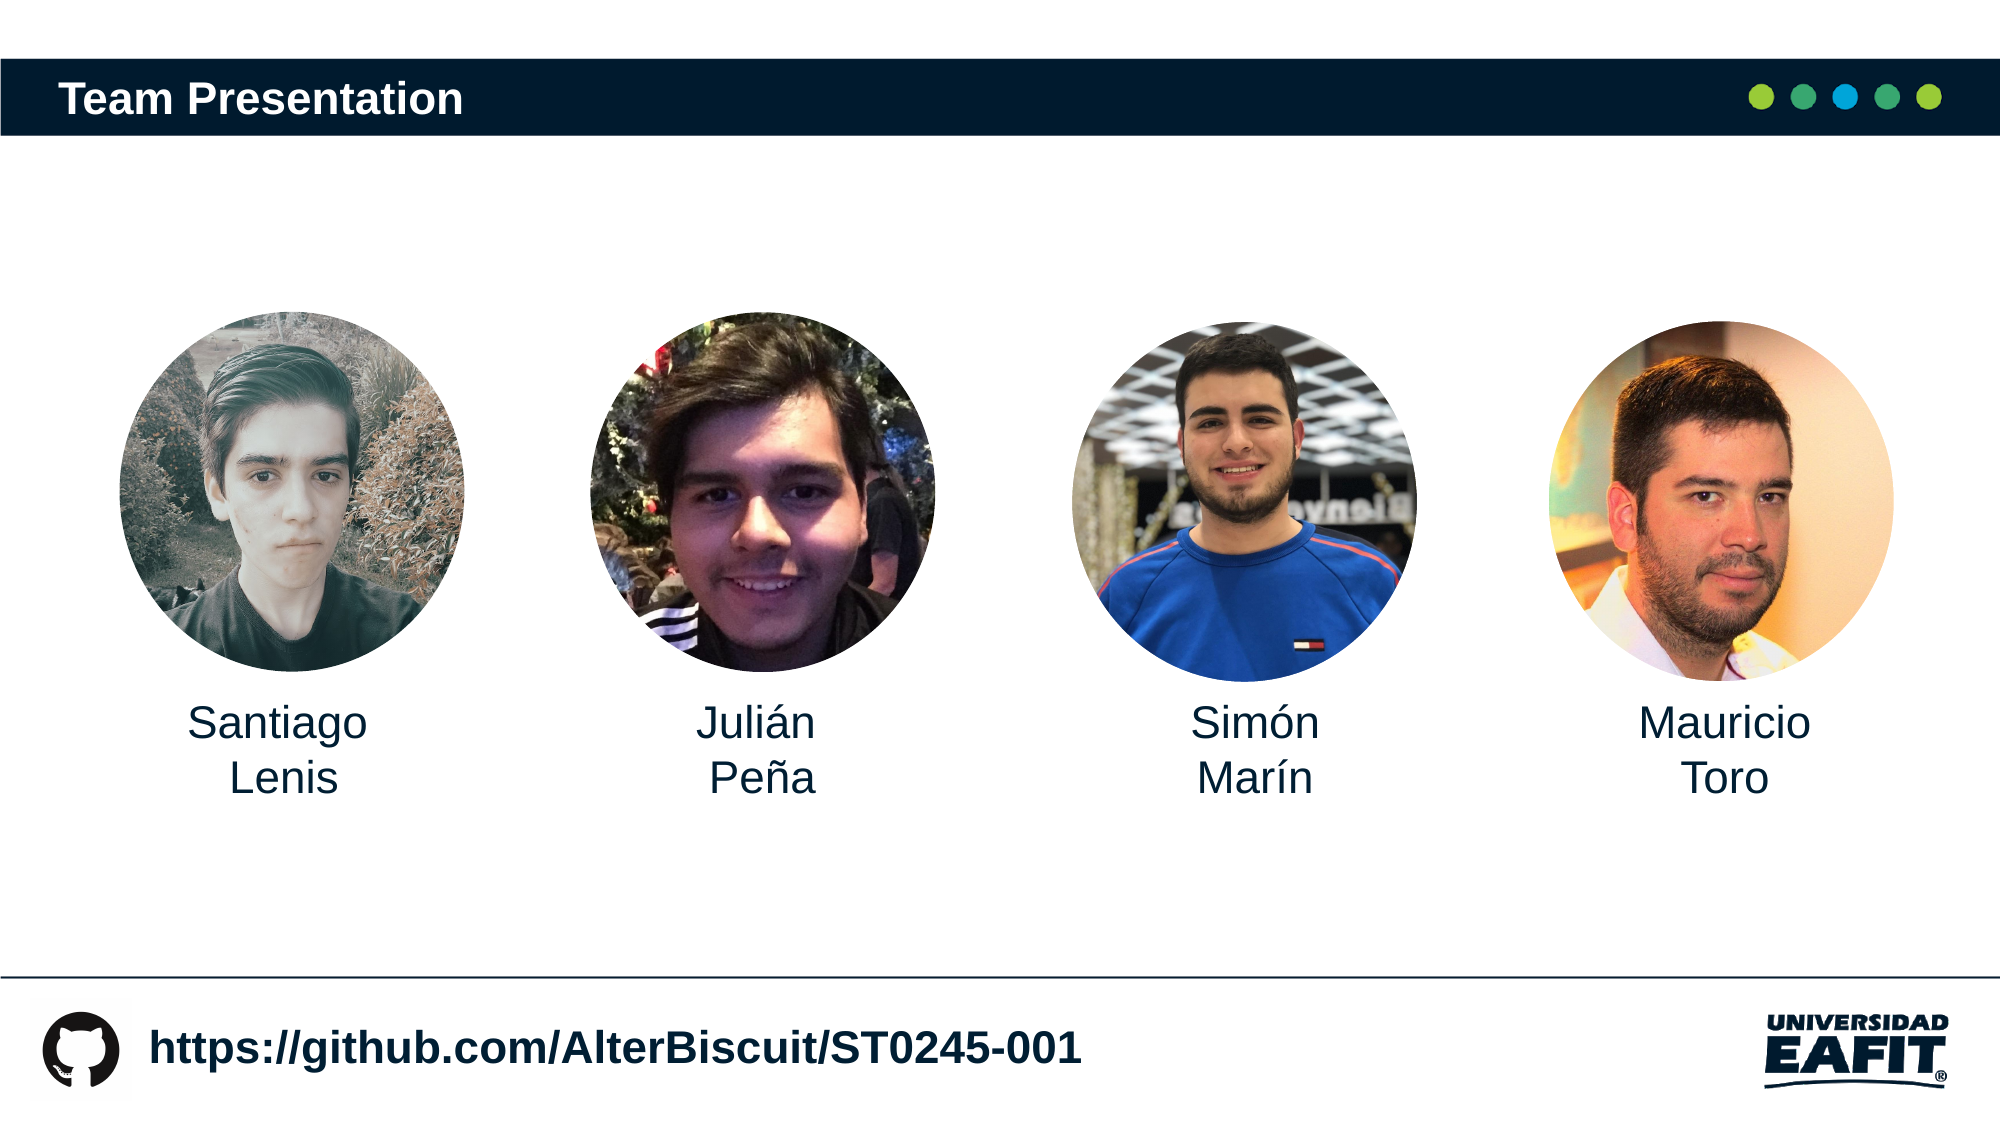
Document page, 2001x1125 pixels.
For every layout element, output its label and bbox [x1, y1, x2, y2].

picture [0, 0, 2000, 1125]
text_box [1484, 269, 1951, 721]
text_box [966, 274, 1523, 710]
